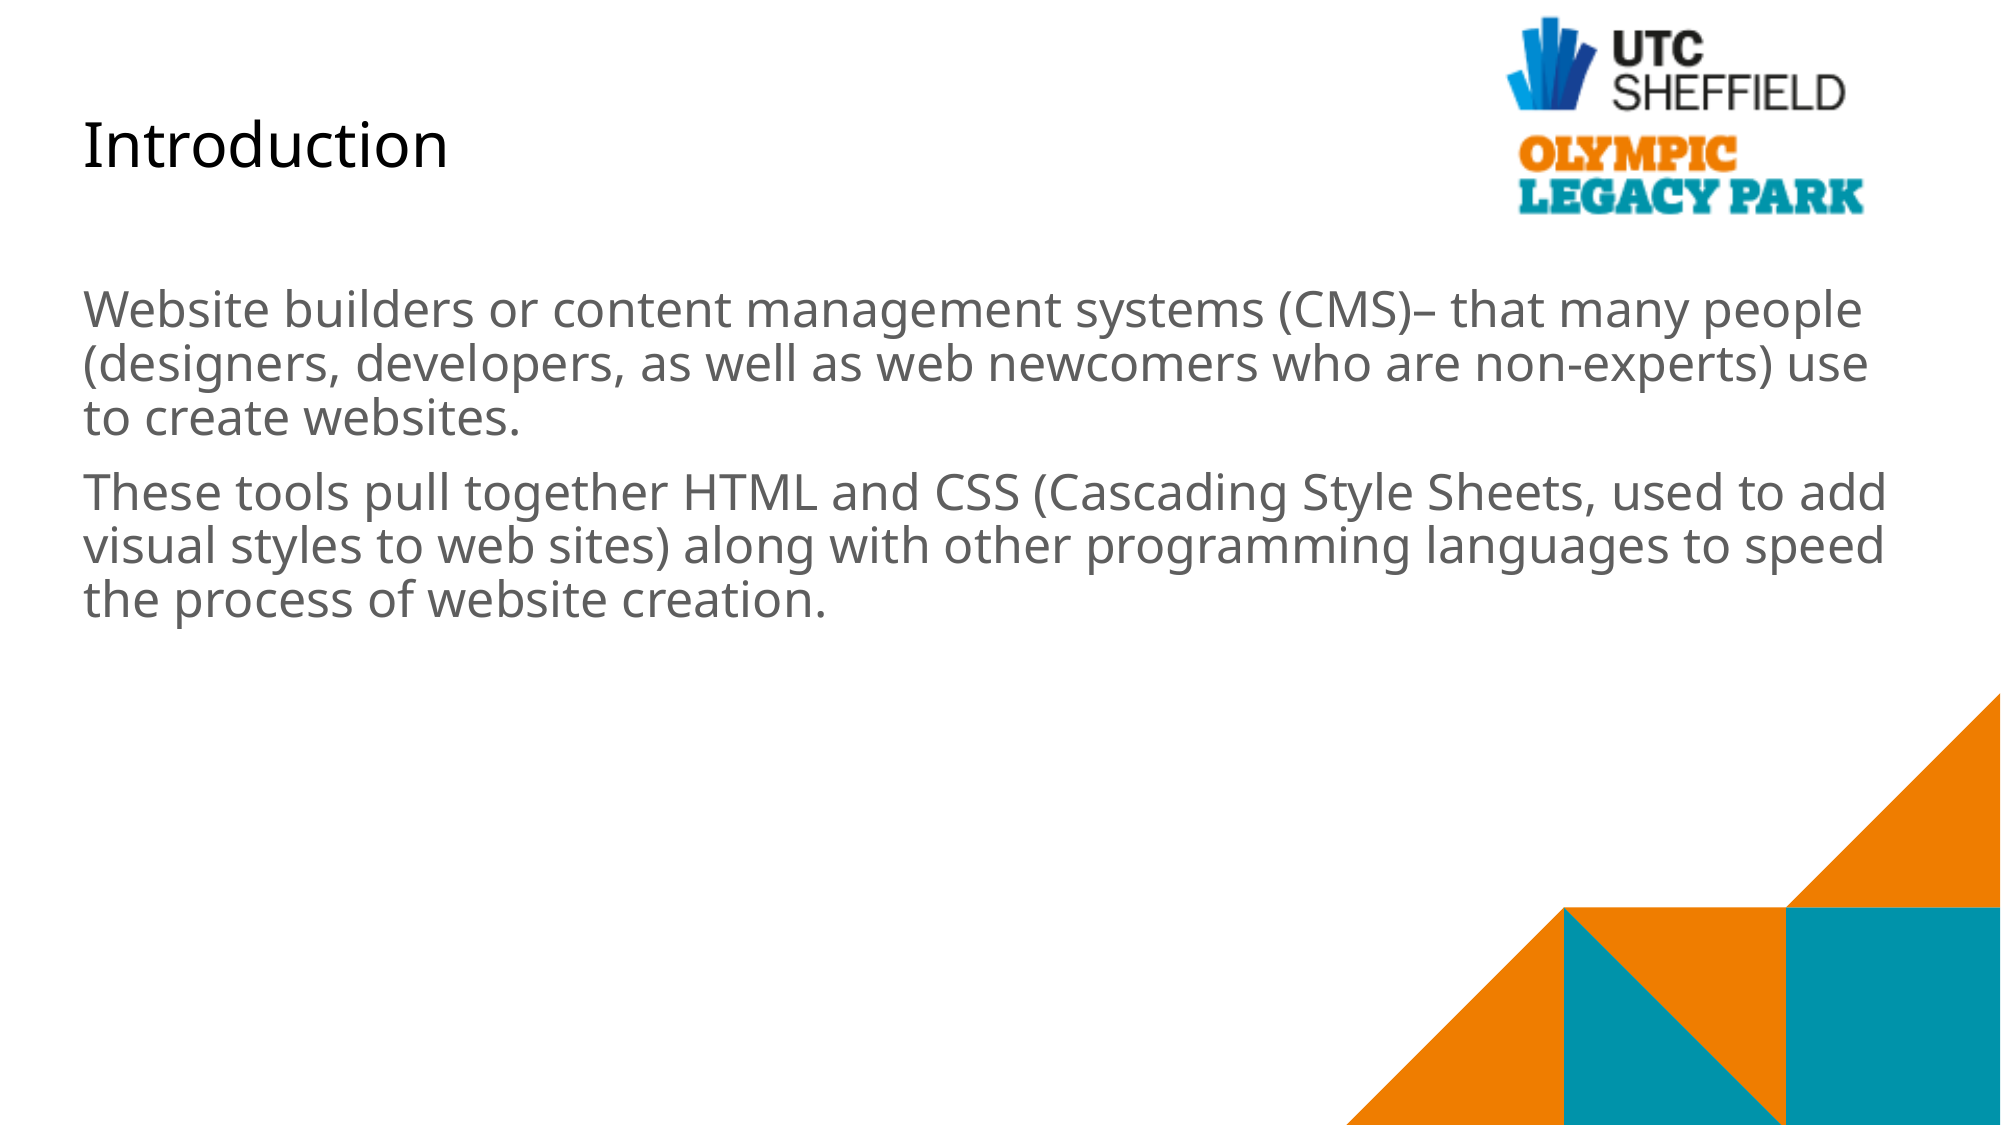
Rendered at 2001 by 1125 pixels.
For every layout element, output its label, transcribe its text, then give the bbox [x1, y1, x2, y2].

list Website builders or content management systems (CMS)– that many people (designers, developers, as well as web newcomers who are non-experts) use to create websites. These tools pull together HTML and CSS (Cascading Style Sheets, used to add visual styles to web sites) along with other programming languages to speed the process of website creation. [68, 268, 1932, 1000]
title Introduction [68, 89, 1932, 223]
picture [1479, 0, 2000, 244]
